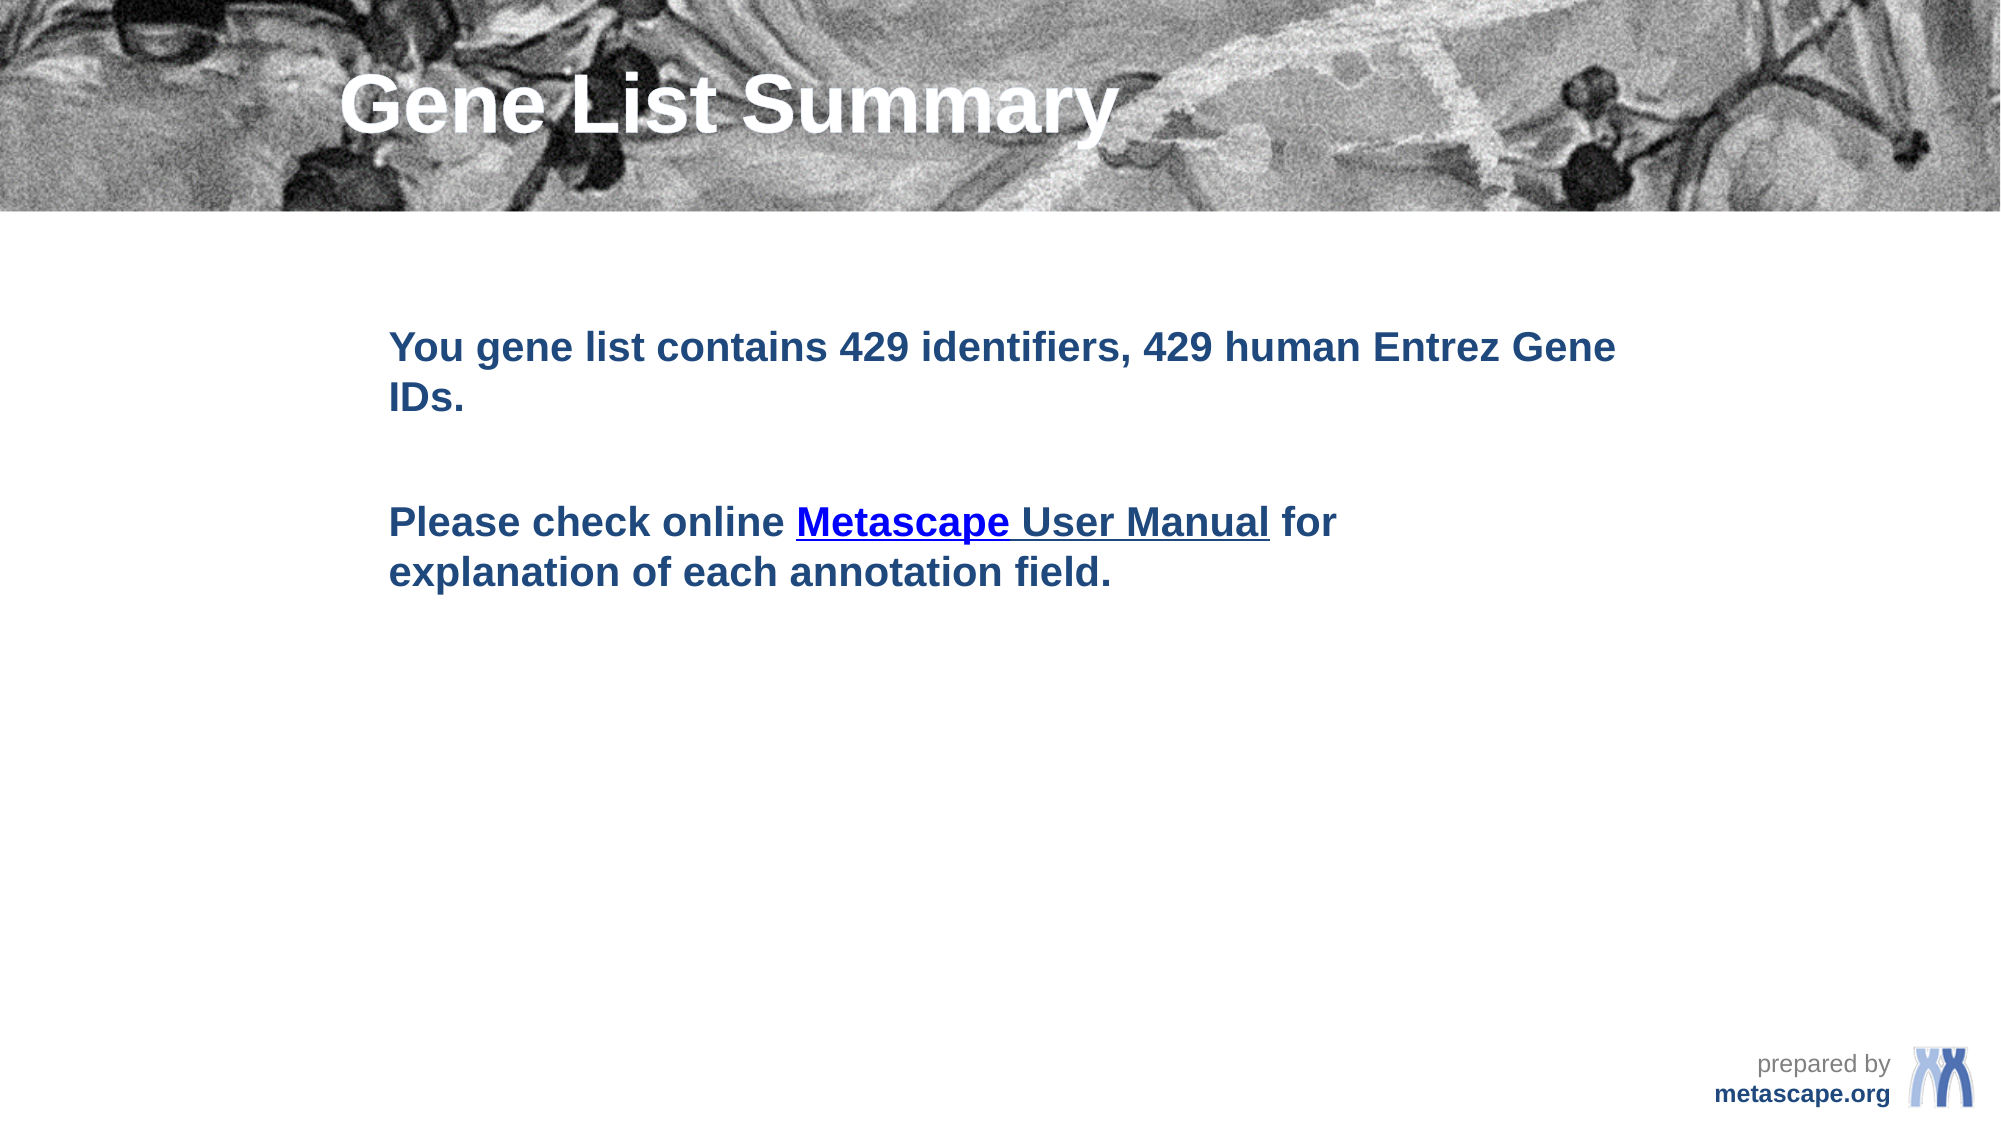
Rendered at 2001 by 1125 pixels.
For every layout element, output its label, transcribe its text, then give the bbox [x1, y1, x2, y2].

text_box Please check online Metascape User Manual for explanation of each annotation field. [373, 487, 1526, 603]
picture [0, 0, 2001, 1125]
title Gene List Summary [323, 11, 1226, 187]
text_box You gene list contains 429 identifiers, 429 human Entrez Gene IDs. [373, 311, 1647, 427]
